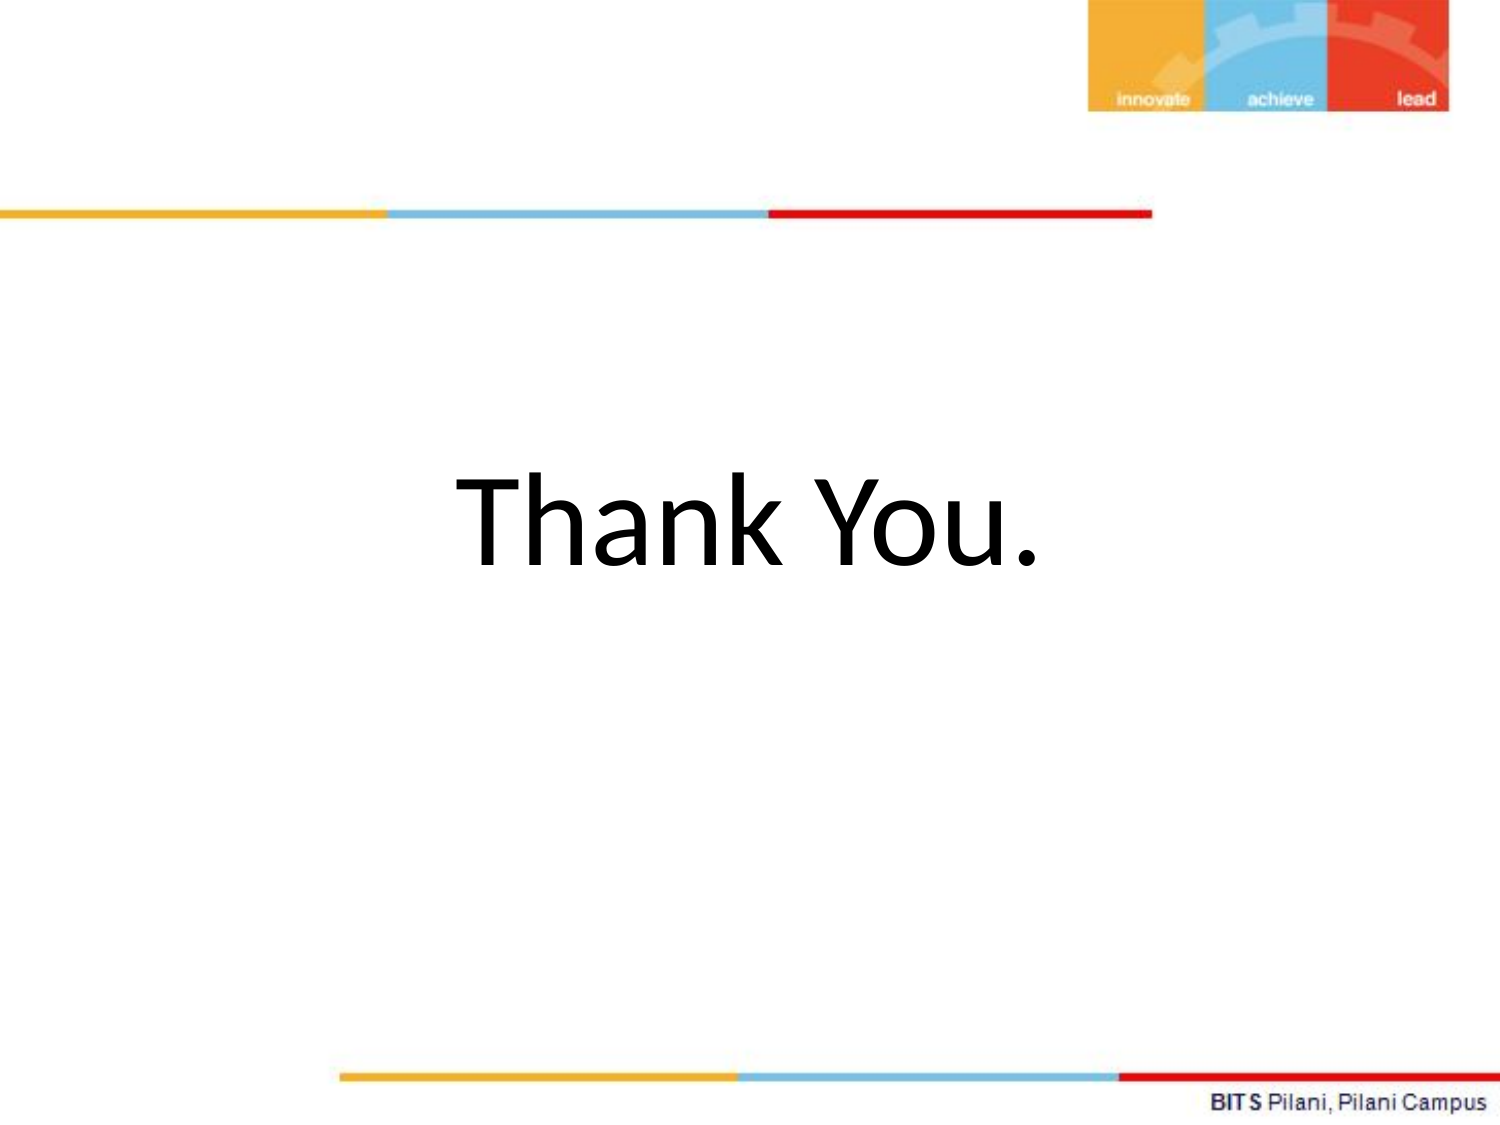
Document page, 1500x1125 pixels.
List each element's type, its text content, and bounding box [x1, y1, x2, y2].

list Thank You. [75, 425, 1425, 600]
picture [0, 0, 1500, 1125]
